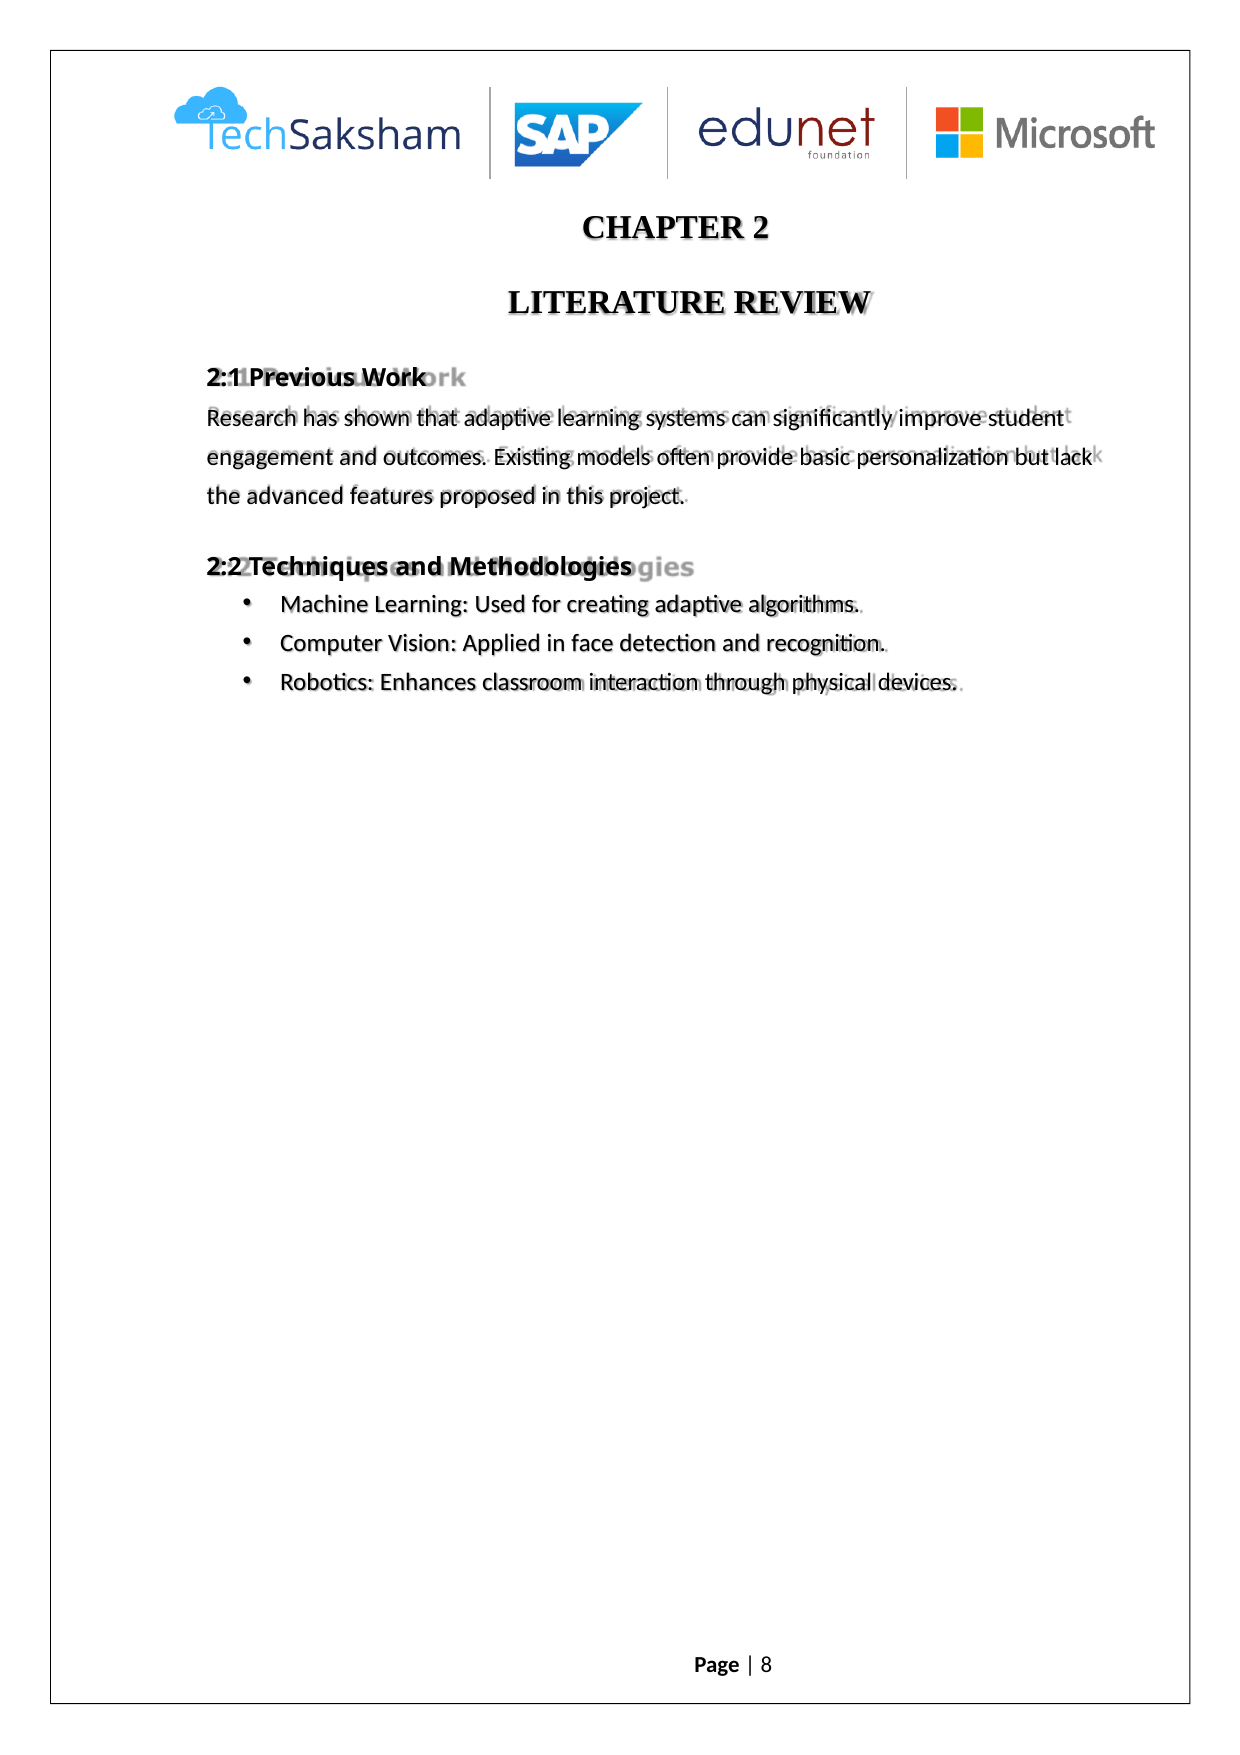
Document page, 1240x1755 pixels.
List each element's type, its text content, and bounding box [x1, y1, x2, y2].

picture [935, 107, 1155, 158]
picture [505, 290, 876, 317]
slide_number Page | 10 [692, 1653, 793, 1755]
picture [514, 101, 643, 167]
text_box CHAPTER 2 LITERATURE REVIEW 2:1 Previous Work Research has shown that adaptive learning systems can significantly improve student engagement and outcomes. Existing models often provide basic personalization but lack the advanced features proposed in this project. 2:2 Techniques and Methodologies Machine Learning: Used for creating adaptive algorithms. Computer Vision: Applied in face detection and recognition. Robotics: Enhances classroom interaction through physical devices. [204, 534, 1104, 696]
picture [173, 86, 460, 150]
text_box CHAPTER 2 LITERATURE REVIEW 2:1 Previous Work Research has shown that adaptive learning systems can significantly improve student engagement and outcomes. Existing models often provide basic personalization but lack the advanced features proposed in this project. 2:2 Techniques and Methodologies Machine Learning: Used for creating adaptive algorithms. Computer Vision: Applied in face detection and recognition. Robotics: Enhances classroom interaction through physical devices. [204, 203, 1104, 363]
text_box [189, 364, 1126, 526]
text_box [207, 554, 1003, 715]
picture [581, 215, 771, 243]
picture [698, 107, 875, 159]
